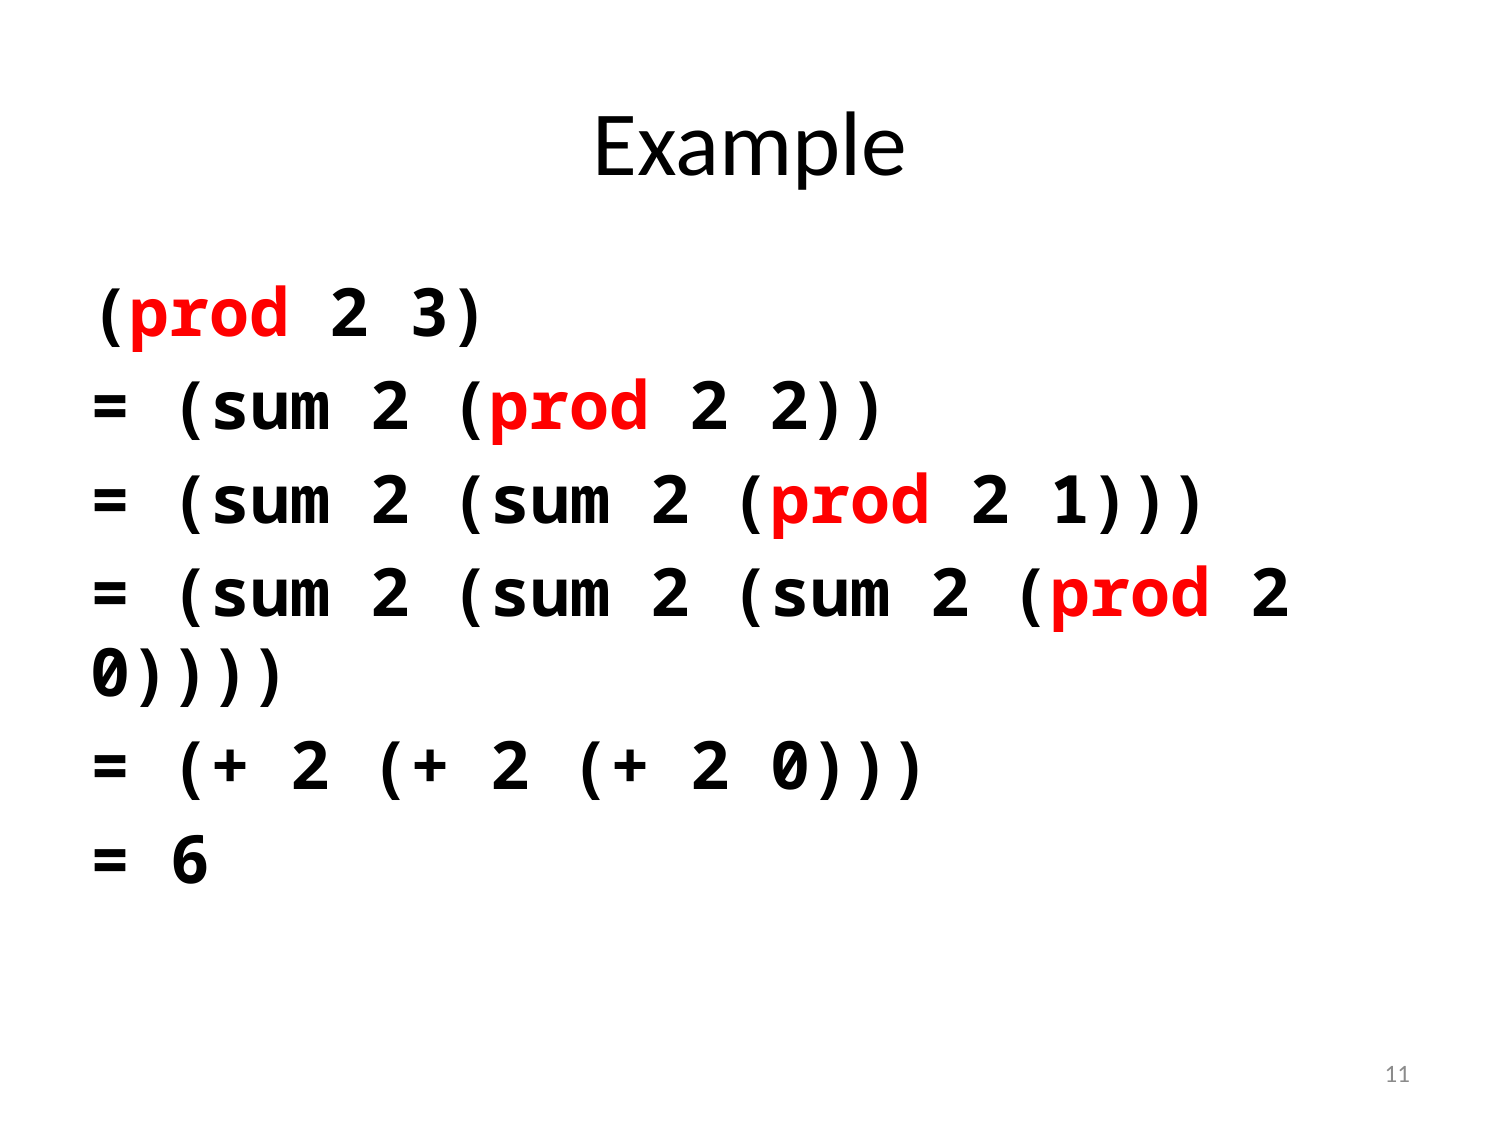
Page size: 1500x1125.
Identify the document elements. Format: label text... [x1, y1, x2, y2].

title Example [75, 45, 1425, 233]
list (prod 2 3) = (sum 2 (prod 2 2)) = (sum 2 (sum 2 (prod 2 1))) = (sum 2 (sum 2 (sum 2 (prod 2 0)))) = (+ 2 (+ 2 (+ 2 0))) = 6 [75, 262, 1475, 1005]
slide_number 11 [1074, 1042, 1425, 1103]
